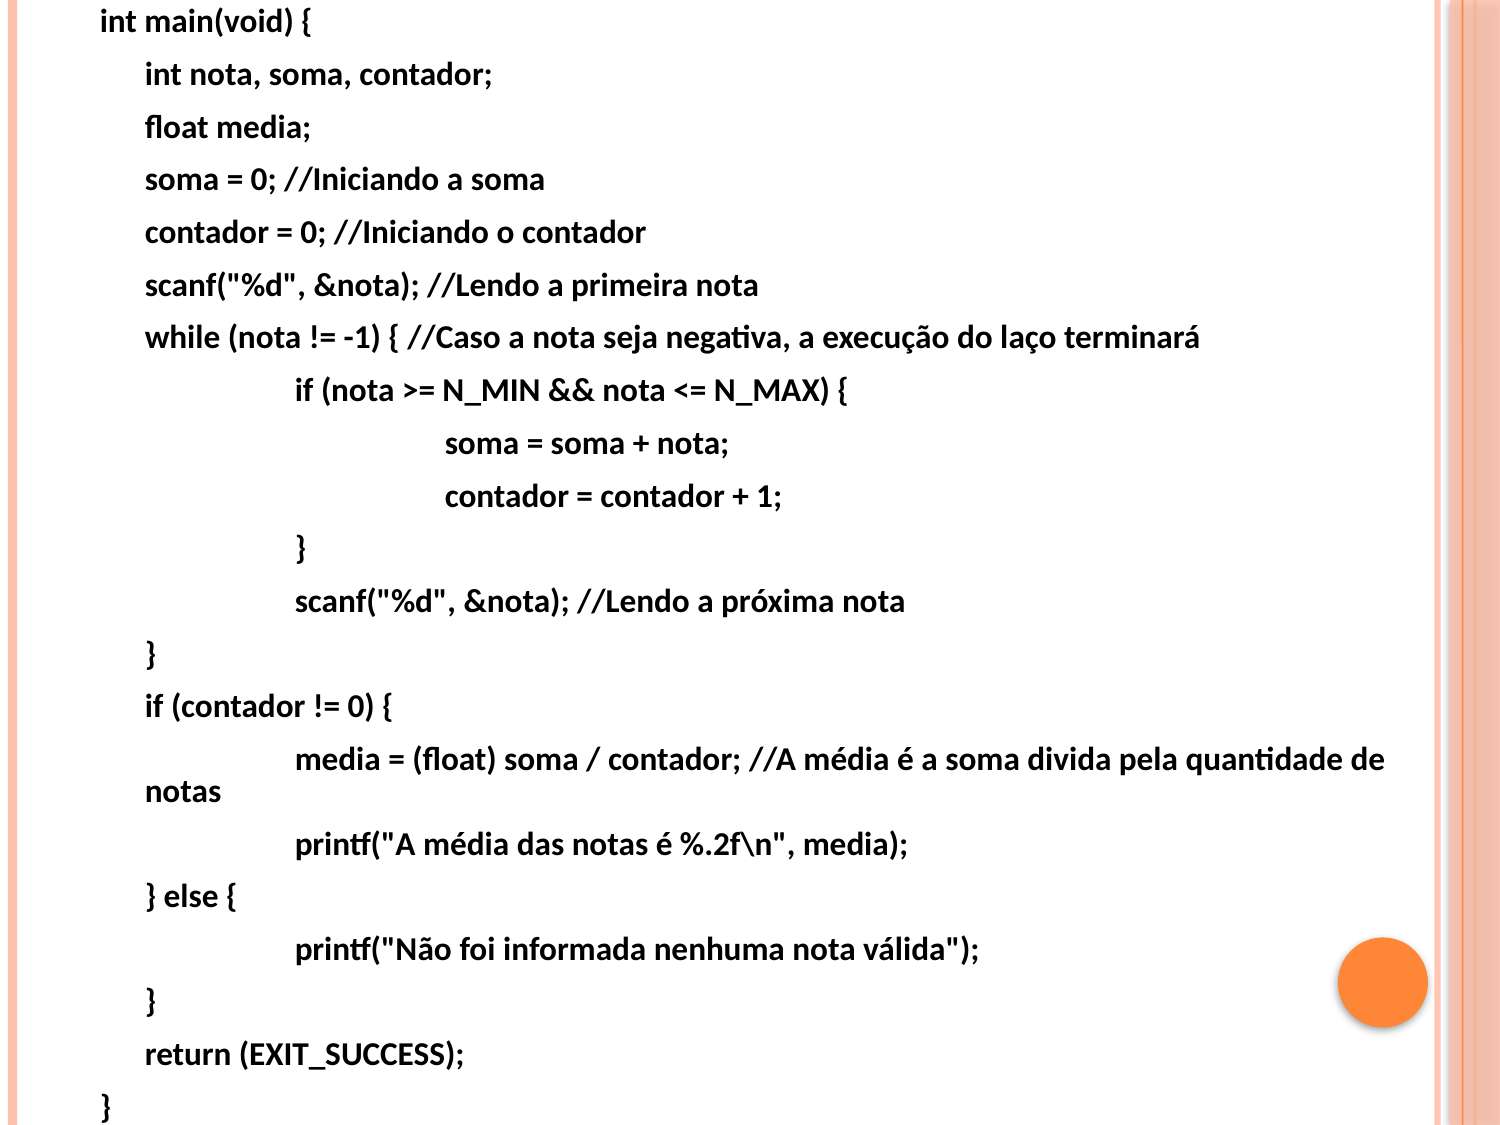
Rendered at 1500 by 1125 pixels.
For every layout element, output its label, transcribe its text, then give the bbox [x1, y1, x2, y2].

list int main(void) { int nota, soma, contador; float media; soma = 0; //Iniciando a soma contador = 0; //Iniciando o contador scanf("%d", &nota); //Lendo a primeira nota while (nota != -1) { //Caso a nota seja negativa, a execução do laço terminará if (nota >= N_MIN && nota <= N_MAX) { soma = soma + nota; contador = contador + 1; } scanf("%d", &nota); //Lendo a próxima nota } if (contador != 0) { media = (float) soma / contador; //A média é a soma divida pela quantidade de notas printf("A média das notas é %.2f\n", media); } else { printf("Não foi informada nenhuma nota válida"); } return (EXIT_SUCCESS); } [24, 0, 1413, 1025]
